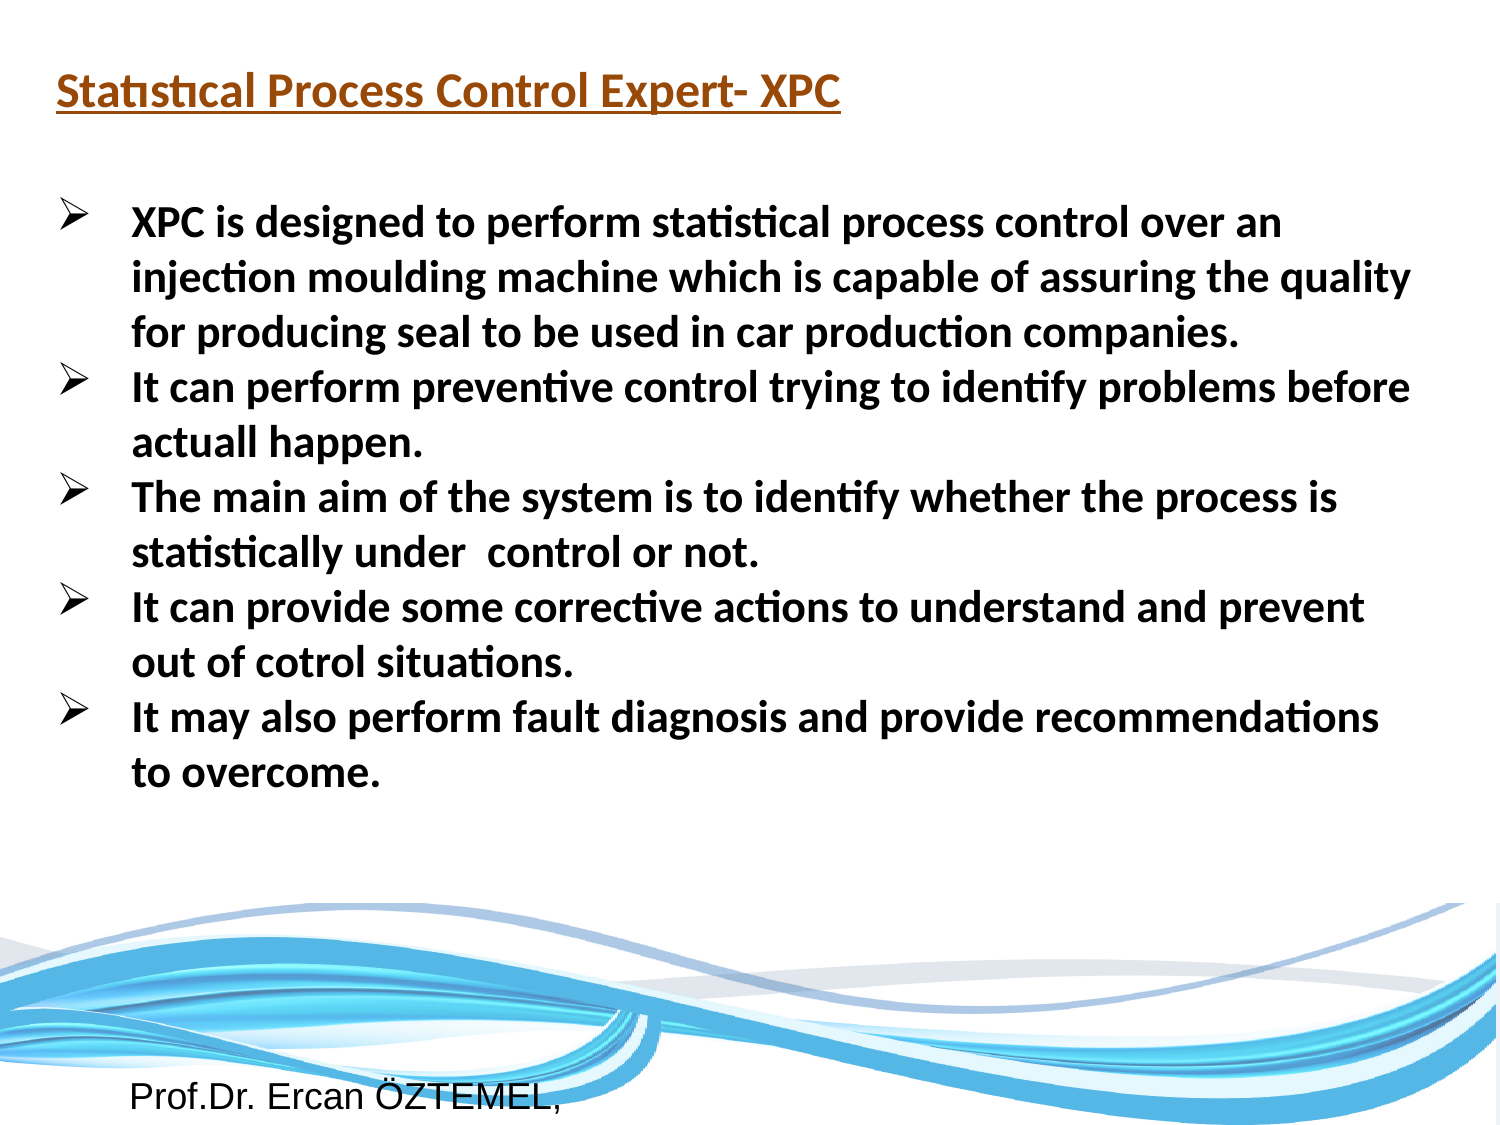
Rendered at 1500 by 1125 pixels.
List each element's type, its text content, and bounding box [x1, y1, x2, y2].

text_box XPC is designed to perform statistical process control over an injection moulding machine which is capable of assuring the quality for producing seal to be used in car production companies. It can perform preventive control trying to identify problems before actuall happen. The main aim of the system is to identify whether the process is statistically under control or not. It can provide some corrective actions to understand and prevent out of cotrol situations. It may also perform fault diagnosis and provide recommendations to overcome. [41, 184, 1436, 805]
text_box Statıstıcal Process Control Expert- XPC [41, 49, 1211, 125]
picture [0, 903, 1500, 1125]
